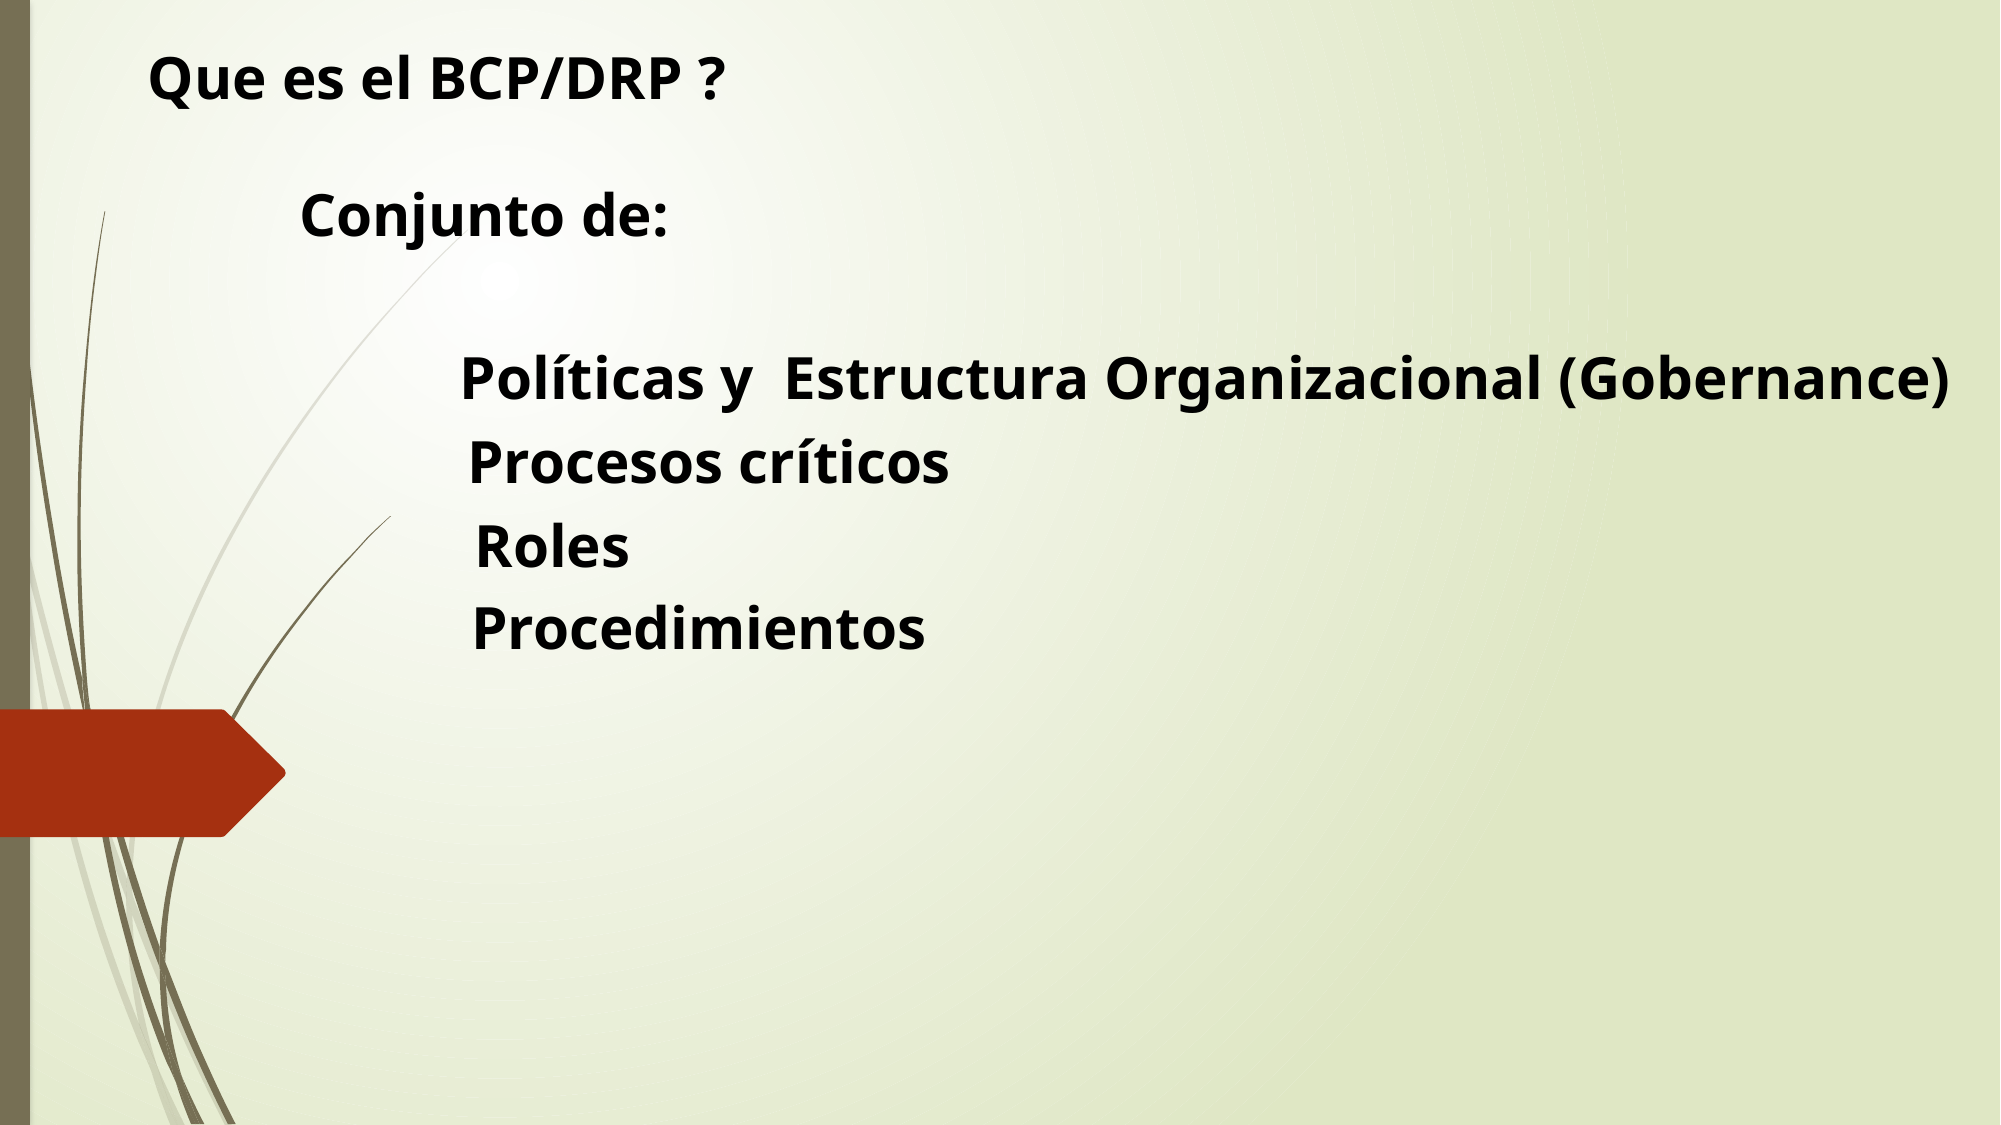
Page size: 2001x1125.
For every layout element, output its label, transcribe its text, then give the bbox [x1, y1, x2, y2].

text_box Conjunto de: [284, 170, 684, 256]
text_box Procesos críticos [452, 419, 967, 503]
text_box Procedimientos [456, 583, 941, 669]
text_box Roles [459, 501, 646, 583]
text_box Que es el BCP/DRP ? [133, 34, 757, 119]
text_box Políticas y Estructura Organizacional (Gobernance) [445, 333, 1966, 419]
